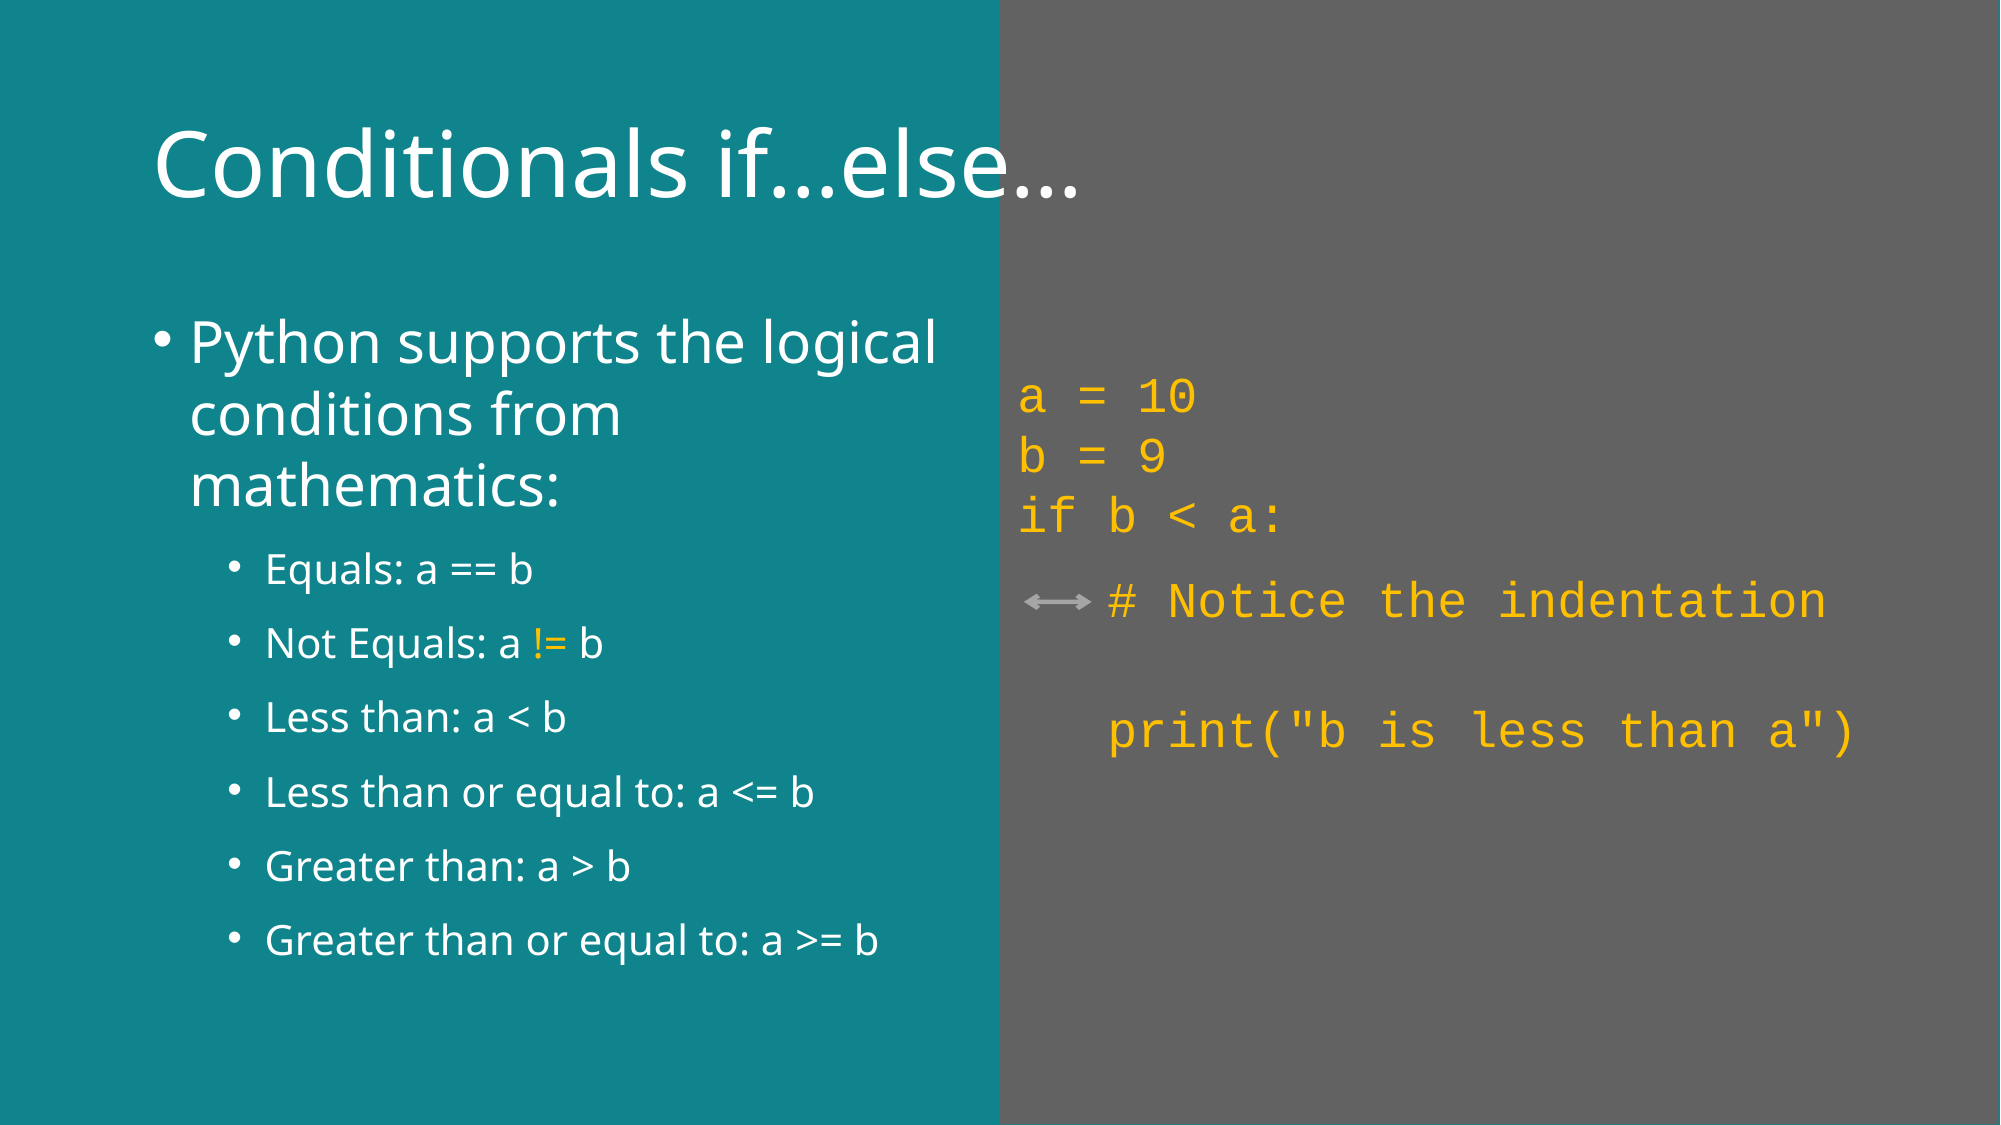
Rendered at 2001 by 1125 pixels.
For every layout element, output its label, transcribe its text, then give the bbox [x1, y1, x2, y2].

text_box Python supports the logical conditions from mathematics: Equals: a == b Not Equals: a != b Less than: a < b Less than or equal to: a <= b Greater than: a > b Greater than or equal to: a >= b [137, 299, 998, 1013]
text_box [998, 0, 1999, 1125]
text_box Conditionals if…else… [137, 59, 1862, 277]
text_box [1023, 594, 1092, 610]
text_box a = 10 b = 9 if b < a: # Notice the indentation print("b is less than a") [1002, 355, 1999, 766]
